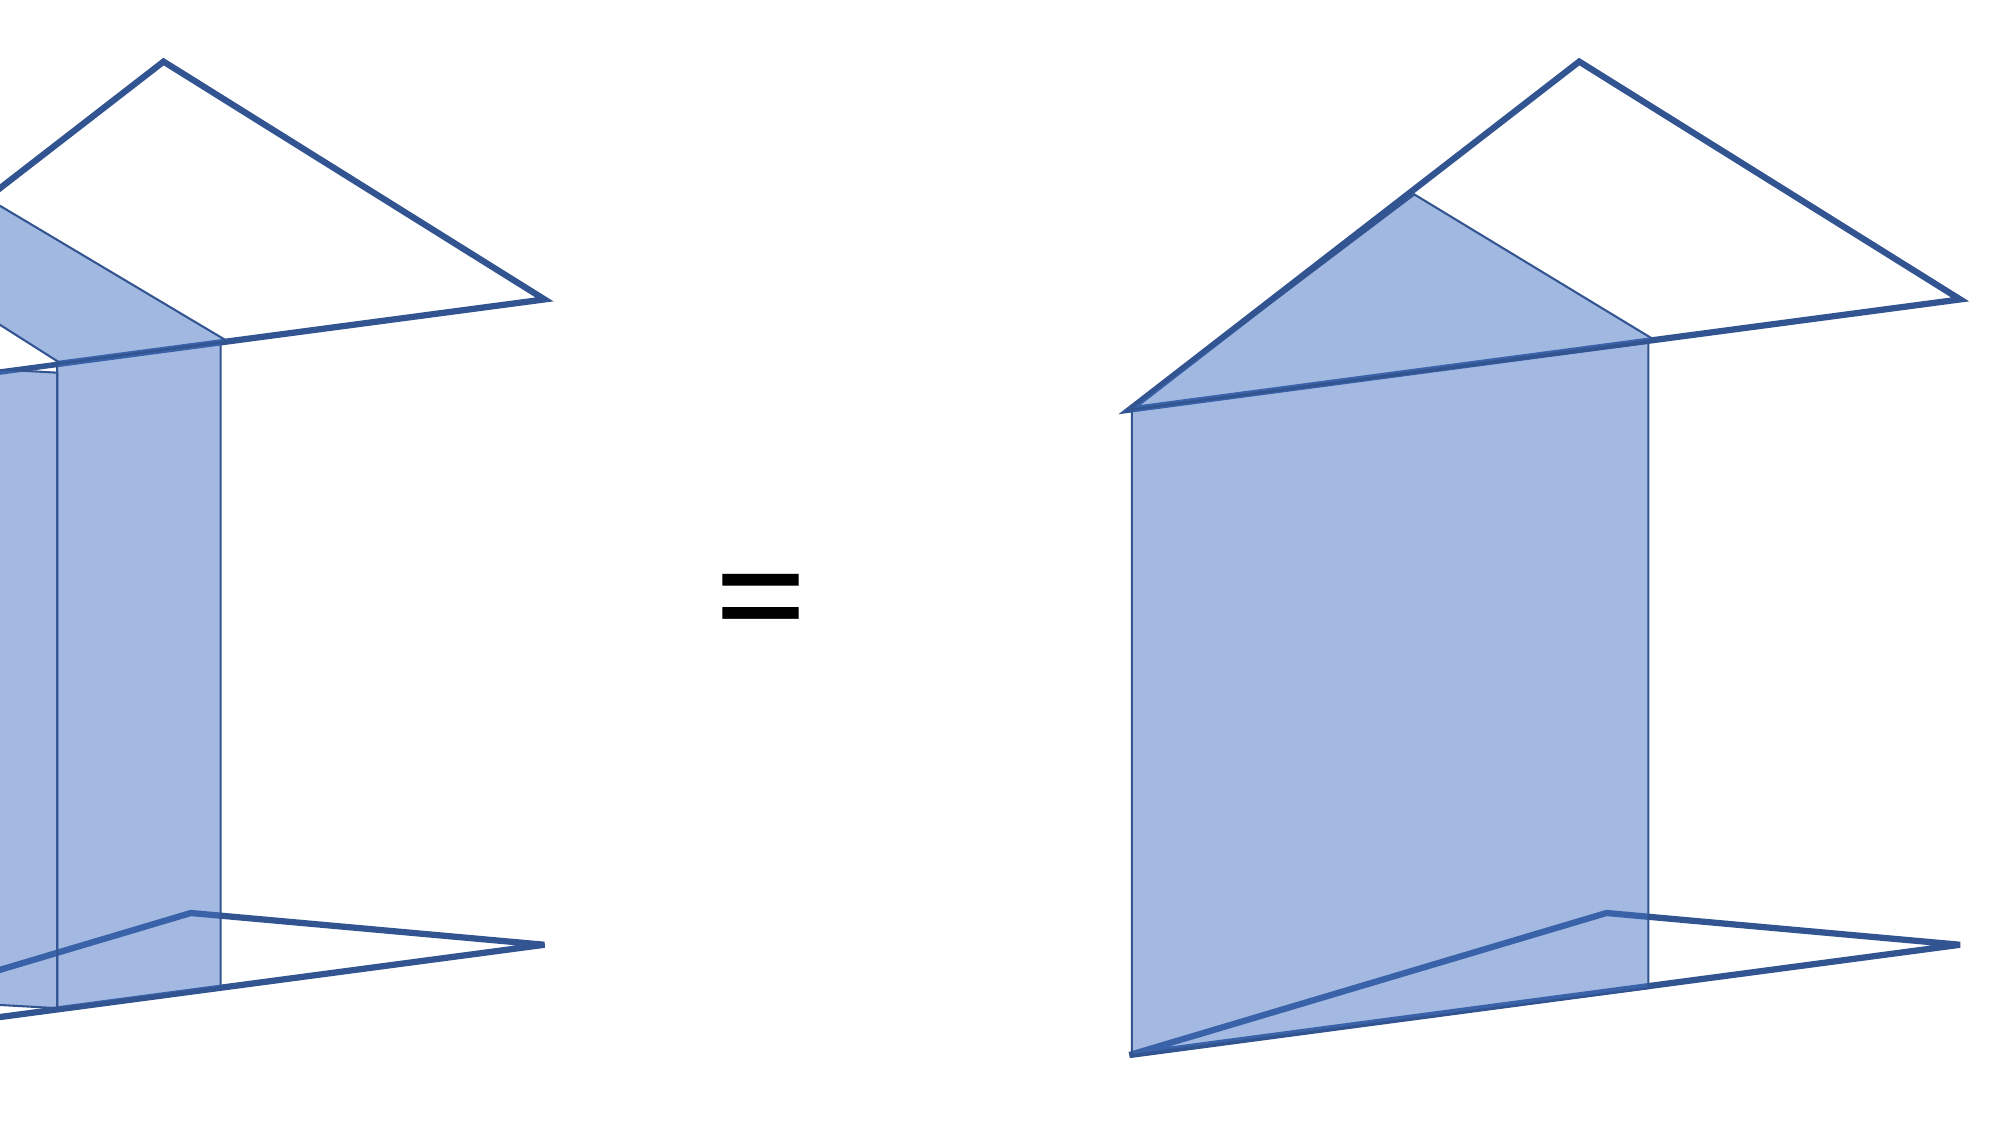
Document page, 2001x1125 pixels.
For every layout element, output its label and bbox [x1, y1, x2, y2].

text_box [0, 69, 2000, 1055]
